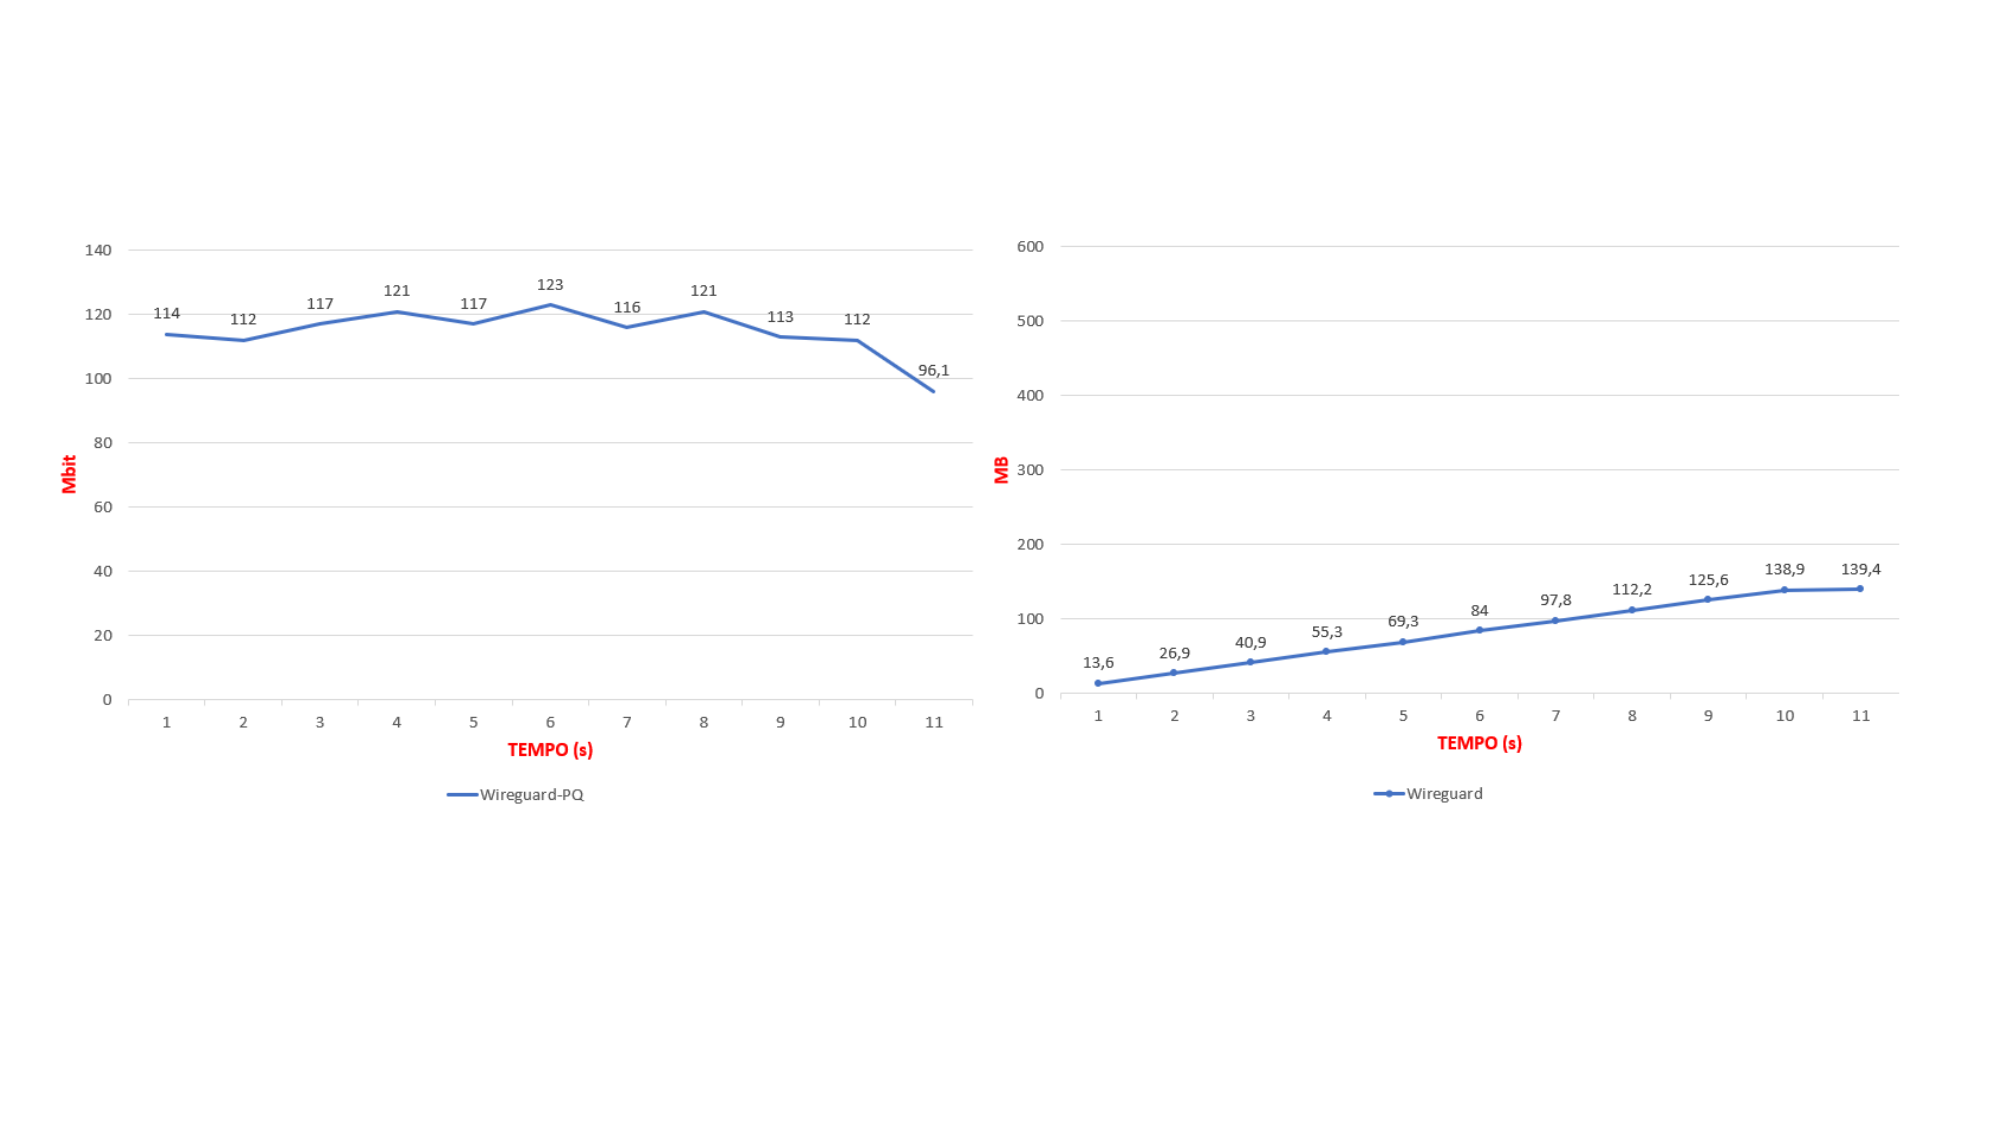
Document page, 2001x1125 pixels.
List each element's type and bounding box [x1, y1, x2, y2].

picture [979, 227, 1904, 819]
picture [46, 227, 977, 819]
